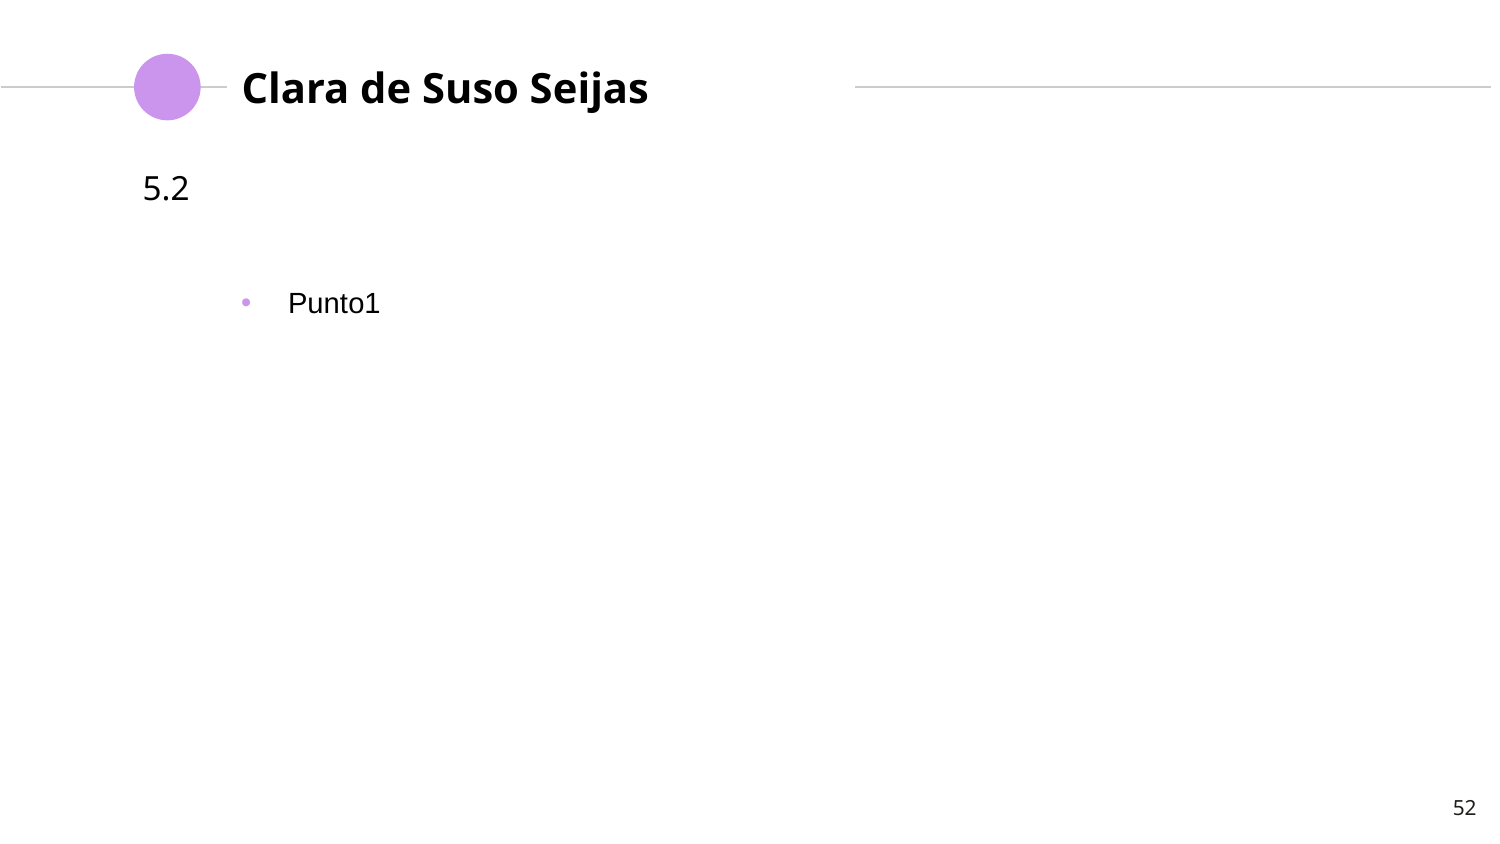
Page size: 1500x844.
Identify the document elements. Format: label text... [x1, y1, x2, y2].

text_box 5.2 [117, 151, 215, 223]
text_box Punto1 [226, 259, 1402, 327]
slide_number 52 [1401, 779, 1492, 844]
title Clara de Suso Seijas [226, 51, 863, 123]
